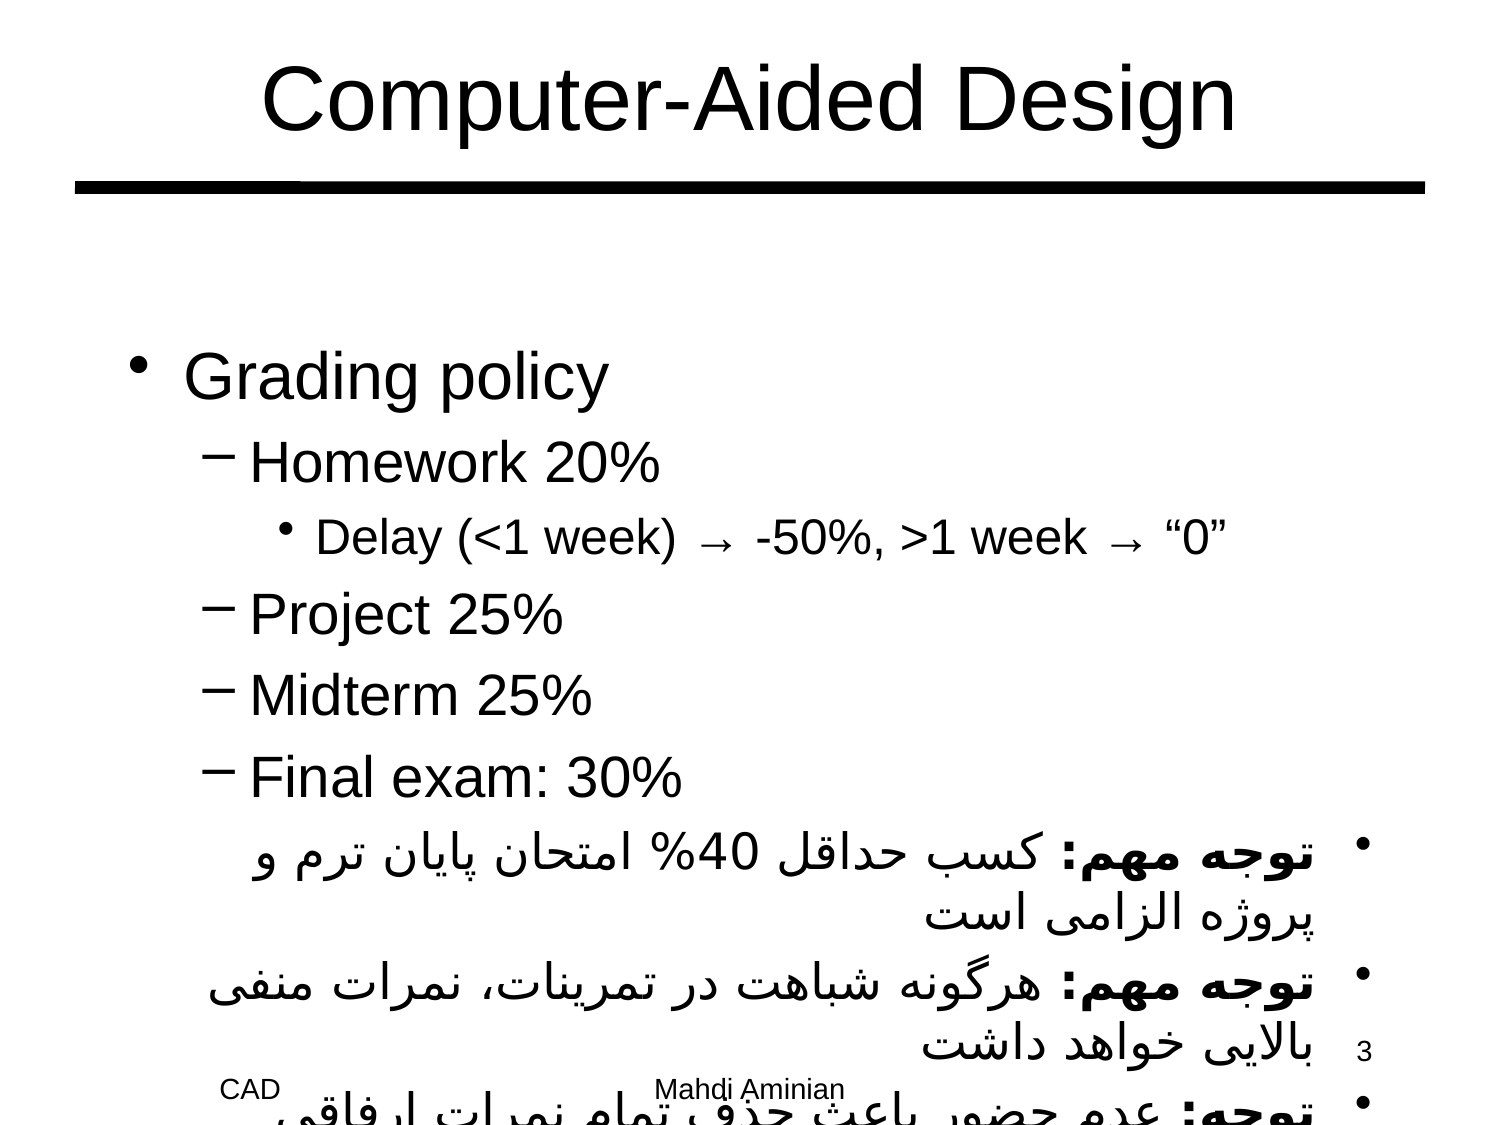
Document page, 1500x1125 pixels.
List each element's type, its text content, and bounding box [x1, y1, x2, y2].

title Computer-Aided Design [112, 0, 1388, 188]
slide_number 3 [1287, 1024, 1388, 1101]
list Grading policy Homework 20% Delay (<1 week) → -50%, >1 week → “0” Project 25% Midterm 25% Final exam: 30% توجه مهم: کسب حداقل 40% امتحان پایان ترم و پروژه الزامی است توجه مهم: هرگونه شباهت در تمرینات، نمرات منفی بالایی خواهد داشت توجه: عدم حضور باعث حذف تمام نمرات ارفاقی می‌شود [112, 324, 1388, 1001]
footer Mahdi Aminian [512, 1049, 988, 1125]
